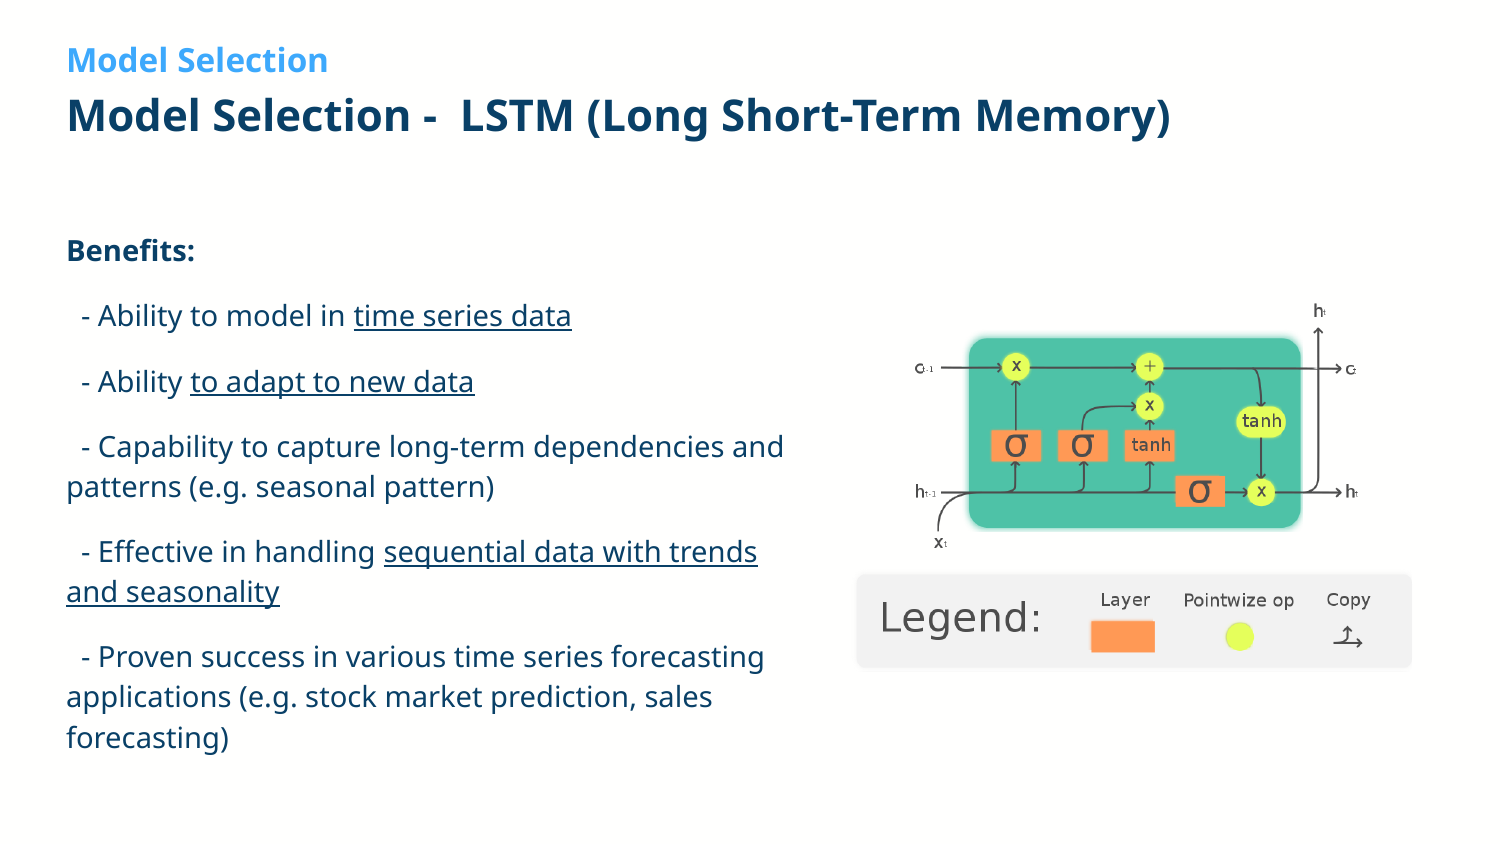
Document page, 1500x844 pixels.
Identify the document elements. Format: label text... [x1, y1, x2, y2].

picture [821, 268, 1451, 700]
list Benefits: - Ability to model in time series data - Ability to adapt to new data - Capability to capture long-term dependencies and patterns (e.g. seasonal pattern) - Effective in handling sequential data with trends and seasonality - Proven success in various time series forecasting applications (e.g. stock market prediction, sales forecasting) [51, 212, 822, 756]
title Model Selection - LSTM (Long Short-Term Memory) [51, 119, 1449, 167]
title Model Selection [51, 24, 1449, 119]
